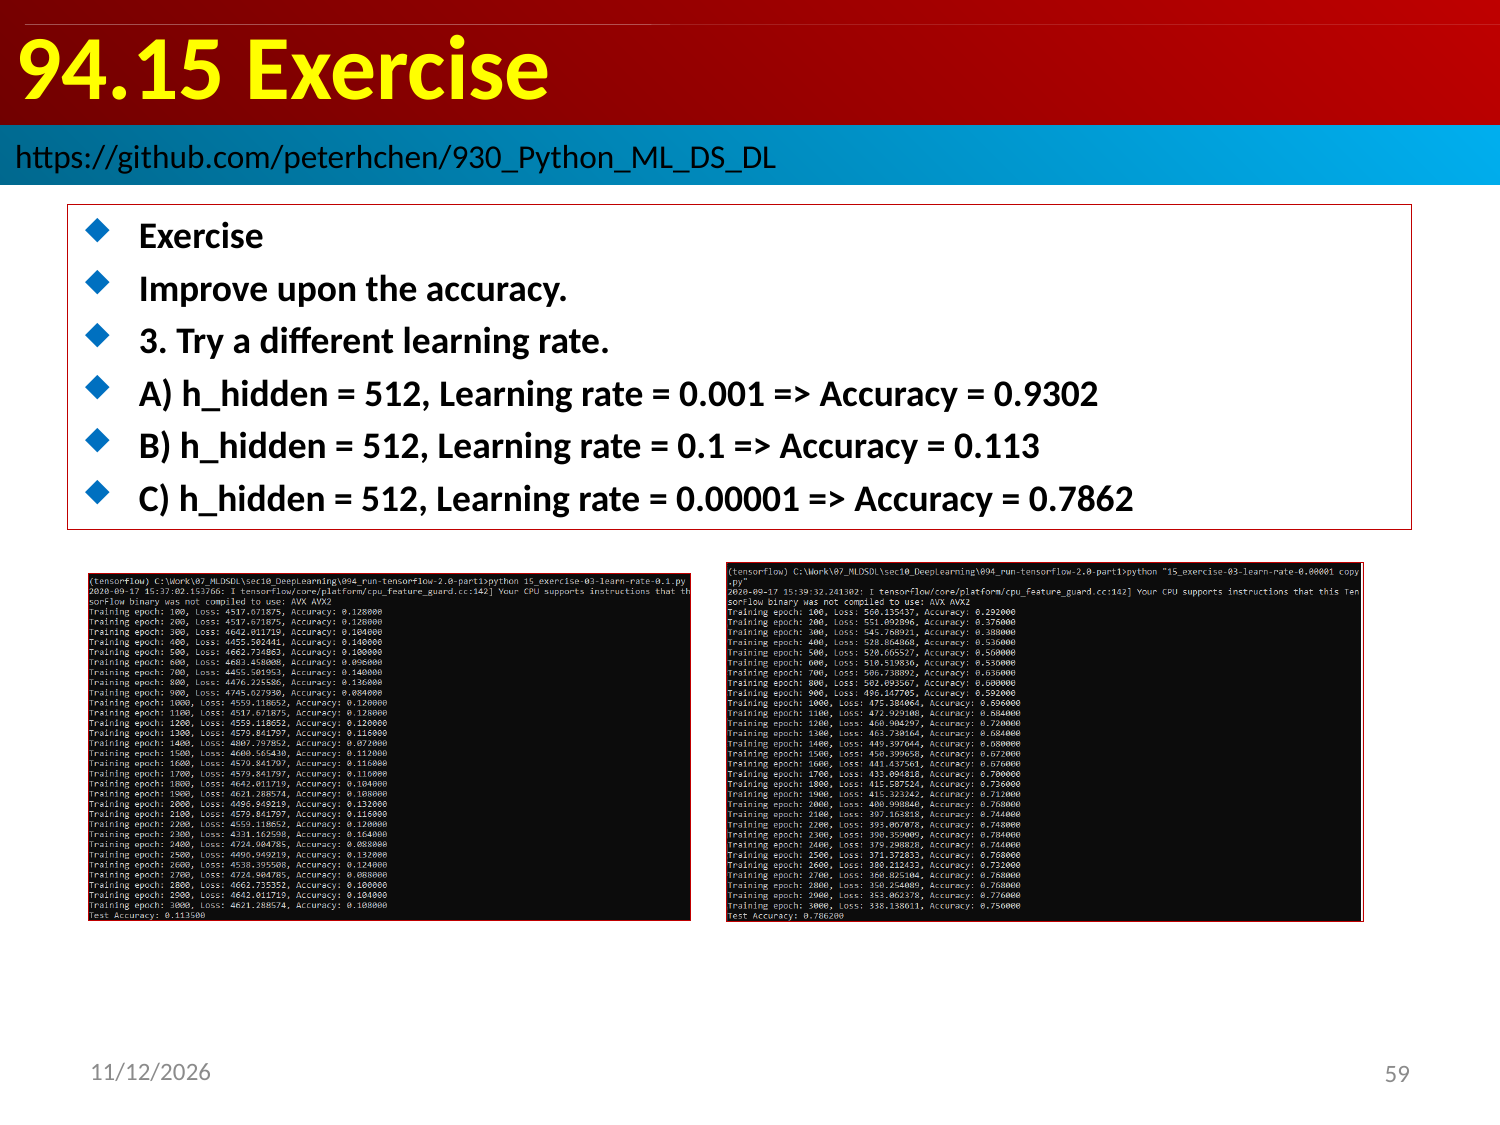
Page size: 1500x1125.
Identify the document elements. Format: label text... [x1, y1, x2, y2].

picture [88, 573, 692, 922]
picture [726, 562, 1365, 922]
title 94.15 Exercise [0, 0, 1500, 125]
slide_number 59 [1074, 1042, 1425, 1103]
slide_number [75, 1040, 425, 1101]
text_box https://github.com/peterhchen/930_Python_ML_DS_DL [0, 125, 1500, 185]
subtitle Exercise Improve upon the accuracy. 3. Try a different learning rate. A) h_hidden = 512, Learning rate = 0.001 => Accuracy = 0.9302 B) h_hidden = 512, Learning rate = 0.1 => Accuracy = 0.113 C) h_hidden = 512, Learning rate = 0.00001 => Accuracy = 0.7862 [67, 204, 1412, 530]
